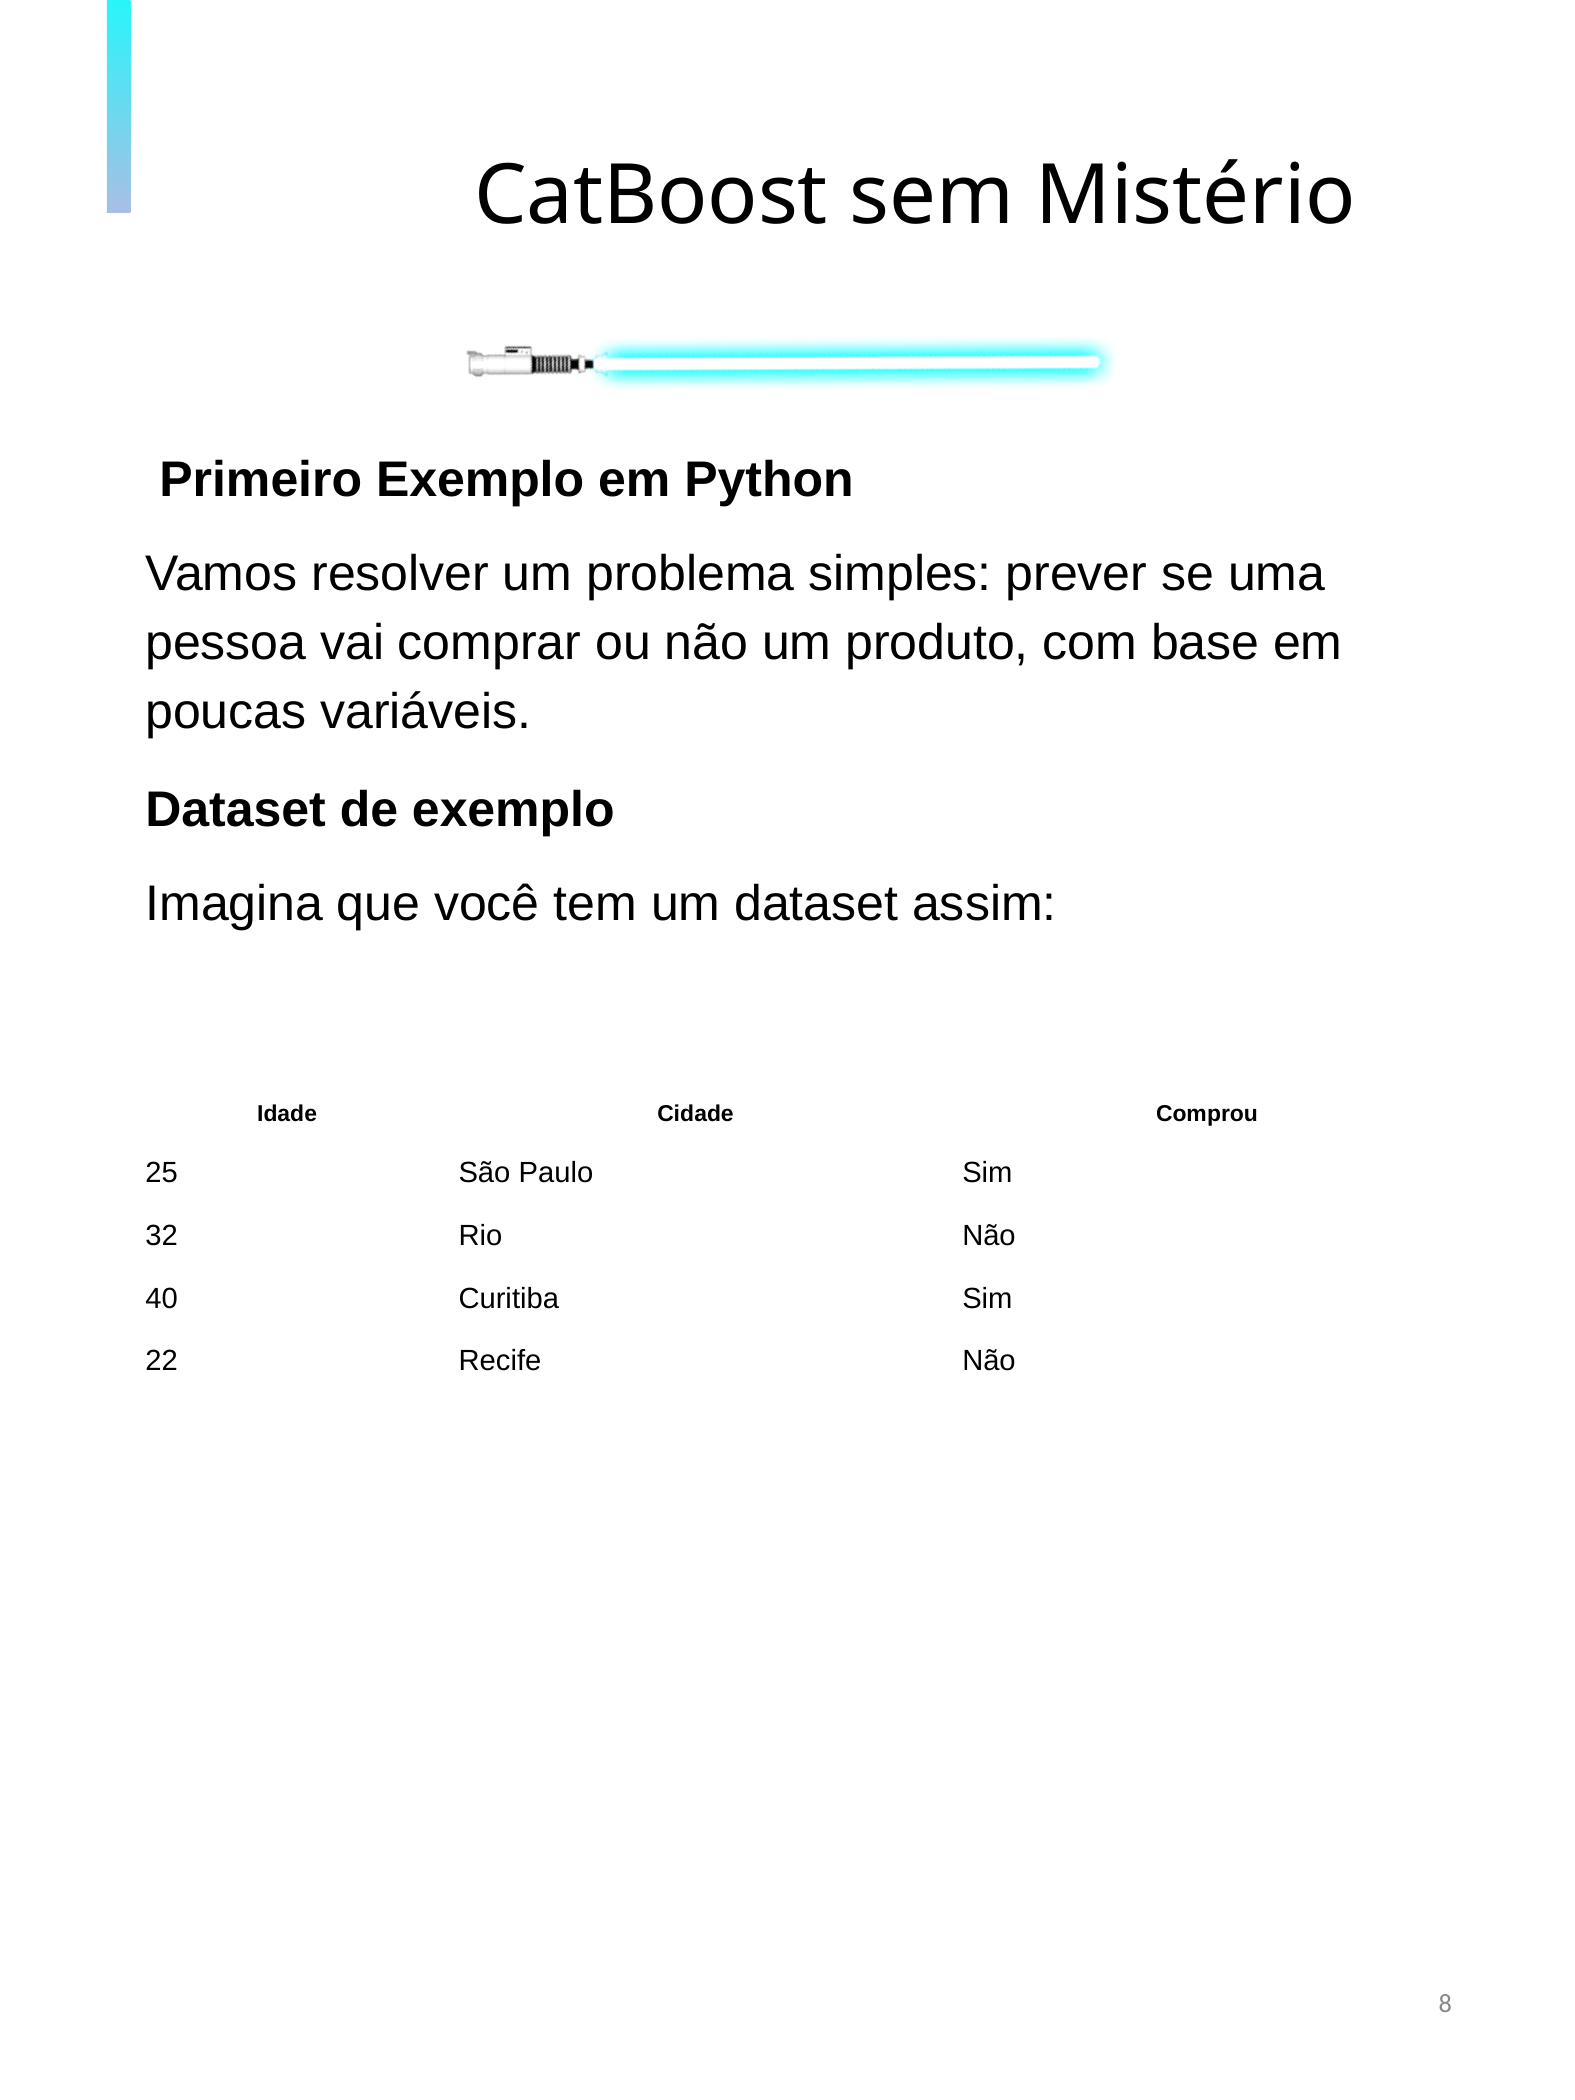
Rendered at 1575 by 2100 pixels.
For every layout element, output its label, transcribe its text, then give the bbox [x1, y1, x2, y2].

table_header Cidade [444, 1082, 947, 1141]
table_cell Recife [444, 1329, 947, 1392]
table_cell Não [947, 1329, 1467, 1392]
table_cell 22 [130, 1329, 444, 1392]
table_cell 40 [130, 1267, 444, 1329]
picture [437, 35, 1139, 562]
slide_number ‹#› [1112, 1946, 1467, 2059]
text_box CatBoost sem Mistério [459, 132, 591, 248]
table_cell Não [947, 1204, 1467, 1267]
table_cell Rio [444, 1204, 947, 1267]
table_cell 25 [130, 1141, 444, 1204]
table_cell Sim [947, 1267, 1467, 1329]
table_cell Curitiba [444, 1267, 947, 1329]
table_header Comprou [947, 1082, 1467, 1141]
table_cell São Paulo [444, 1141, 947, 1204]
text_box [106, 0, 131, 213]
table_cell Sim [947, 1141, 1467, 1204]
text_box 👨‍💻 Primeiro Exemplo em Python Vamos resolver um problema simples: prever se uma pessoa vai comprar ou não um produto, com base em poucas variáveis. Dataset de exemplo Imagina que você tem um dataset assim: [130, 437, 1501, 930]
table_cell 32 [130, 1204, 444, 1267]
text_box CatBoost sem Mistério [807, 132, 1575, 248]
table_header Idade [130, 1082, 444, 1141]
